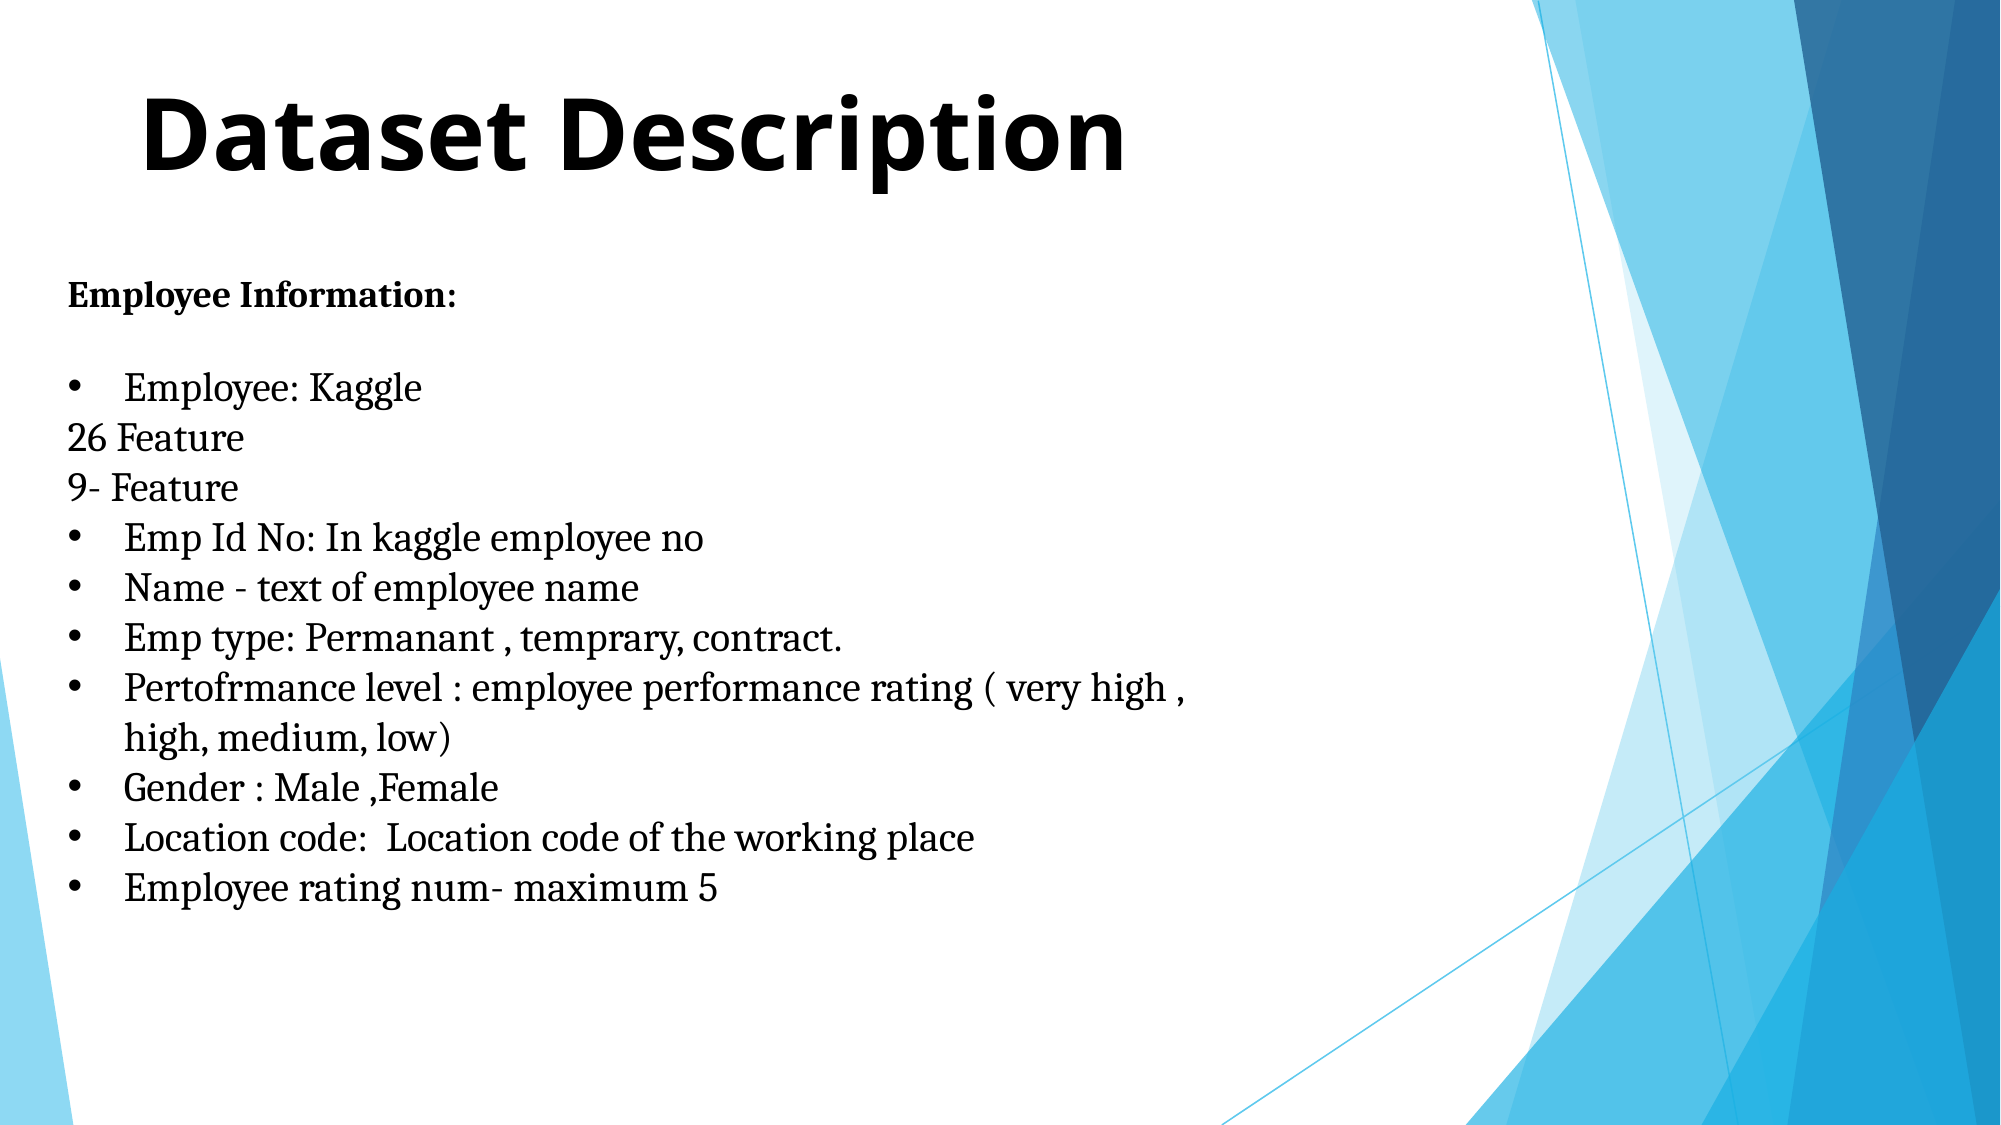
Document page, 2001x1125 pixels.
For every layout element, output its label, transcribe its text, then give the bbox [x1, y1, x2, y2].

text_box Employee Information: Employee: Kaggle 26 Feature 9- Feature Emp Id No: In kaggle employee no Name - text of employee name Emp type: Permanant , temprary, contract. Pertofrmance level : employee performance rating ( very high , high, medium, low) Gender : Male ,Female Location code: Location code of the working place Employee rating num- maximum 5 [52, 262, 1217, 1015]
title Dataset Description [123, 62, 1877, 183]
